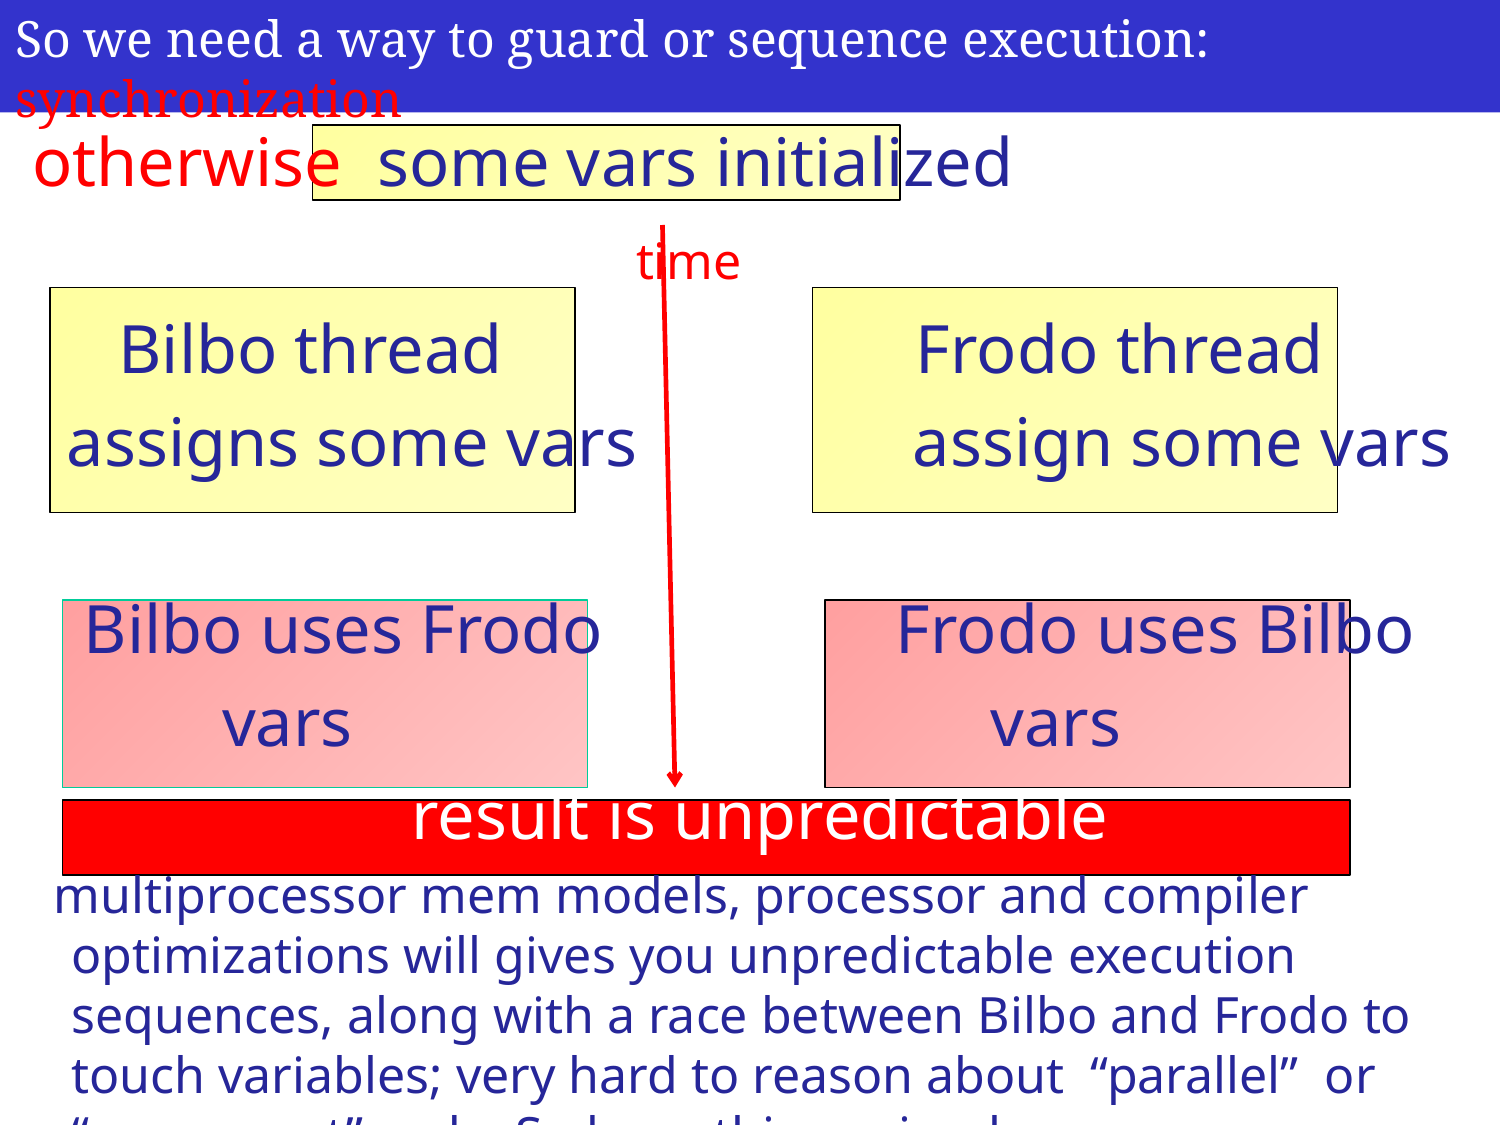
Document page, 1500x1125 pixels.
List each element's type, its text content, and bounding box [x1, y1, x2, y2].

title So we need a way to guard or sequence execution: synchronization [0, 0, 1500, 112]
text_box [662, 224, 676, 788]
list otherwise some vars initialized time Bilbo thread Frodo thread assigns some vars assign some vars Bilbo uses Frodo Frodo uses Bilbo vars vars result is unpredictable multiprocessor mem models, processor and compiler optimizations will gives you unpredictable execution sequences, along with a race between Bilbo and Frodo to touch variables; very hard to reason about “parallel” or “concurrent” code. So keep things simple. [0, 112, 1500, 1125]
